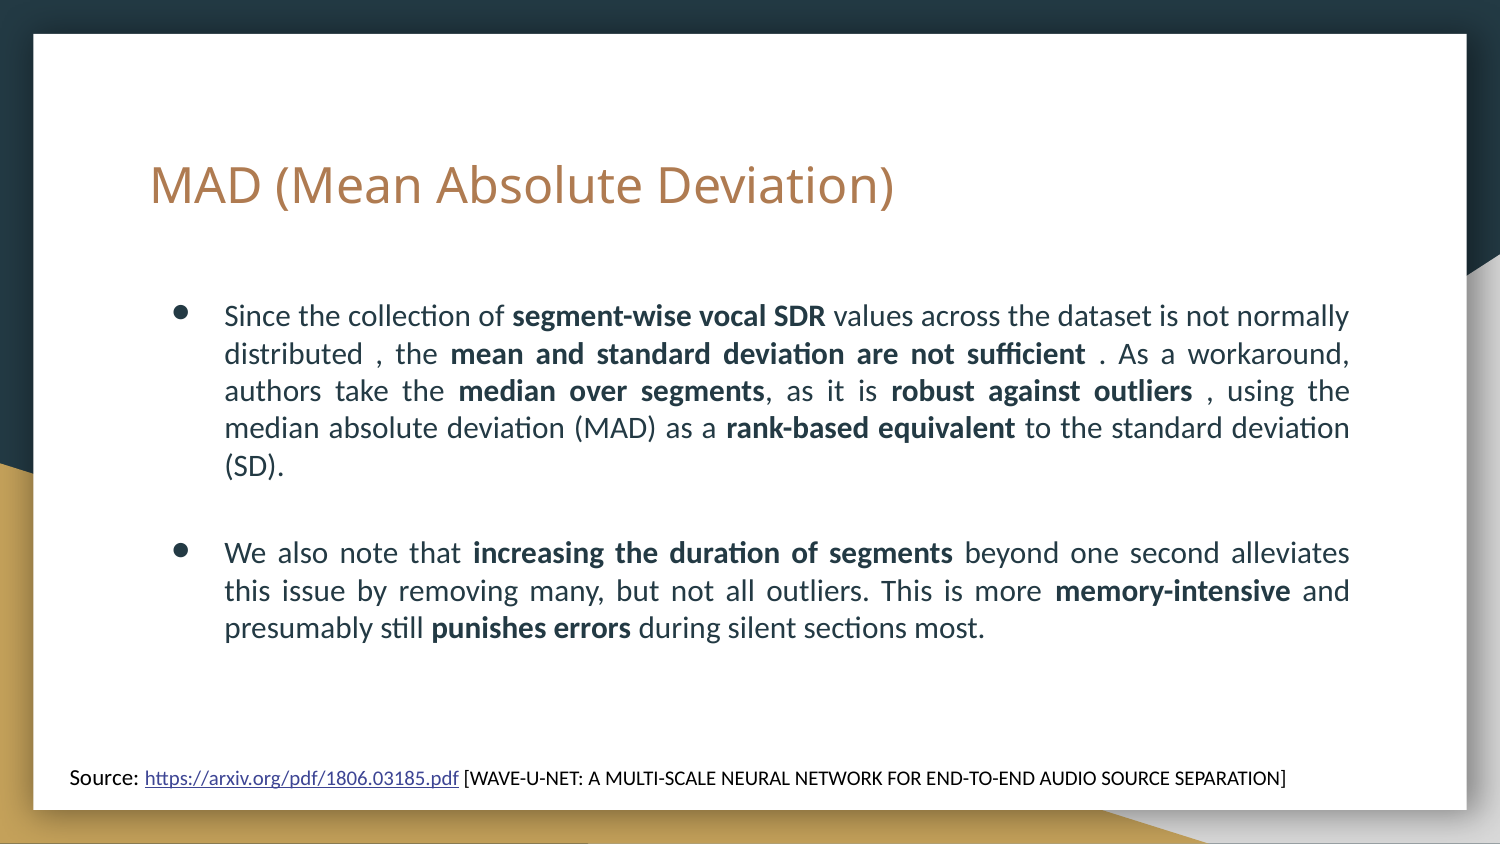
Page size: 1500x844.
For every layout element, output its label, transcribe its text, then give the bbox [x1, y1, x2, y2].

text_box Source: https://arxiv.org/pdf/1806.03185.pdf [WAVE-U-NET: A MULTI-SCALE NEURAL NETWORK FOR END-TO-END AUDIO SOURCE SEPARATION] [54, 748, 1395, 804]
list Since the collection of segment-wise vocal SDR values across the dataset is not normally distributed , the mean and standard deviation are not sufficient . As a workaround, authors take the median over segments, as it is robust against outliers , using the median absolute deviation (MAD) as a rank-based equivalent to the standard deviation (SD). We also note that increasing the duration of segments beyond one second alleviates this issue by removing many, but not all outliers. This is more memory-intensive and presumably still punishes errors during silent sections most. [134, 236, 1366, 729]
title MAD (Mean Absolute Deviation) [134, 138, 1366, 236]
